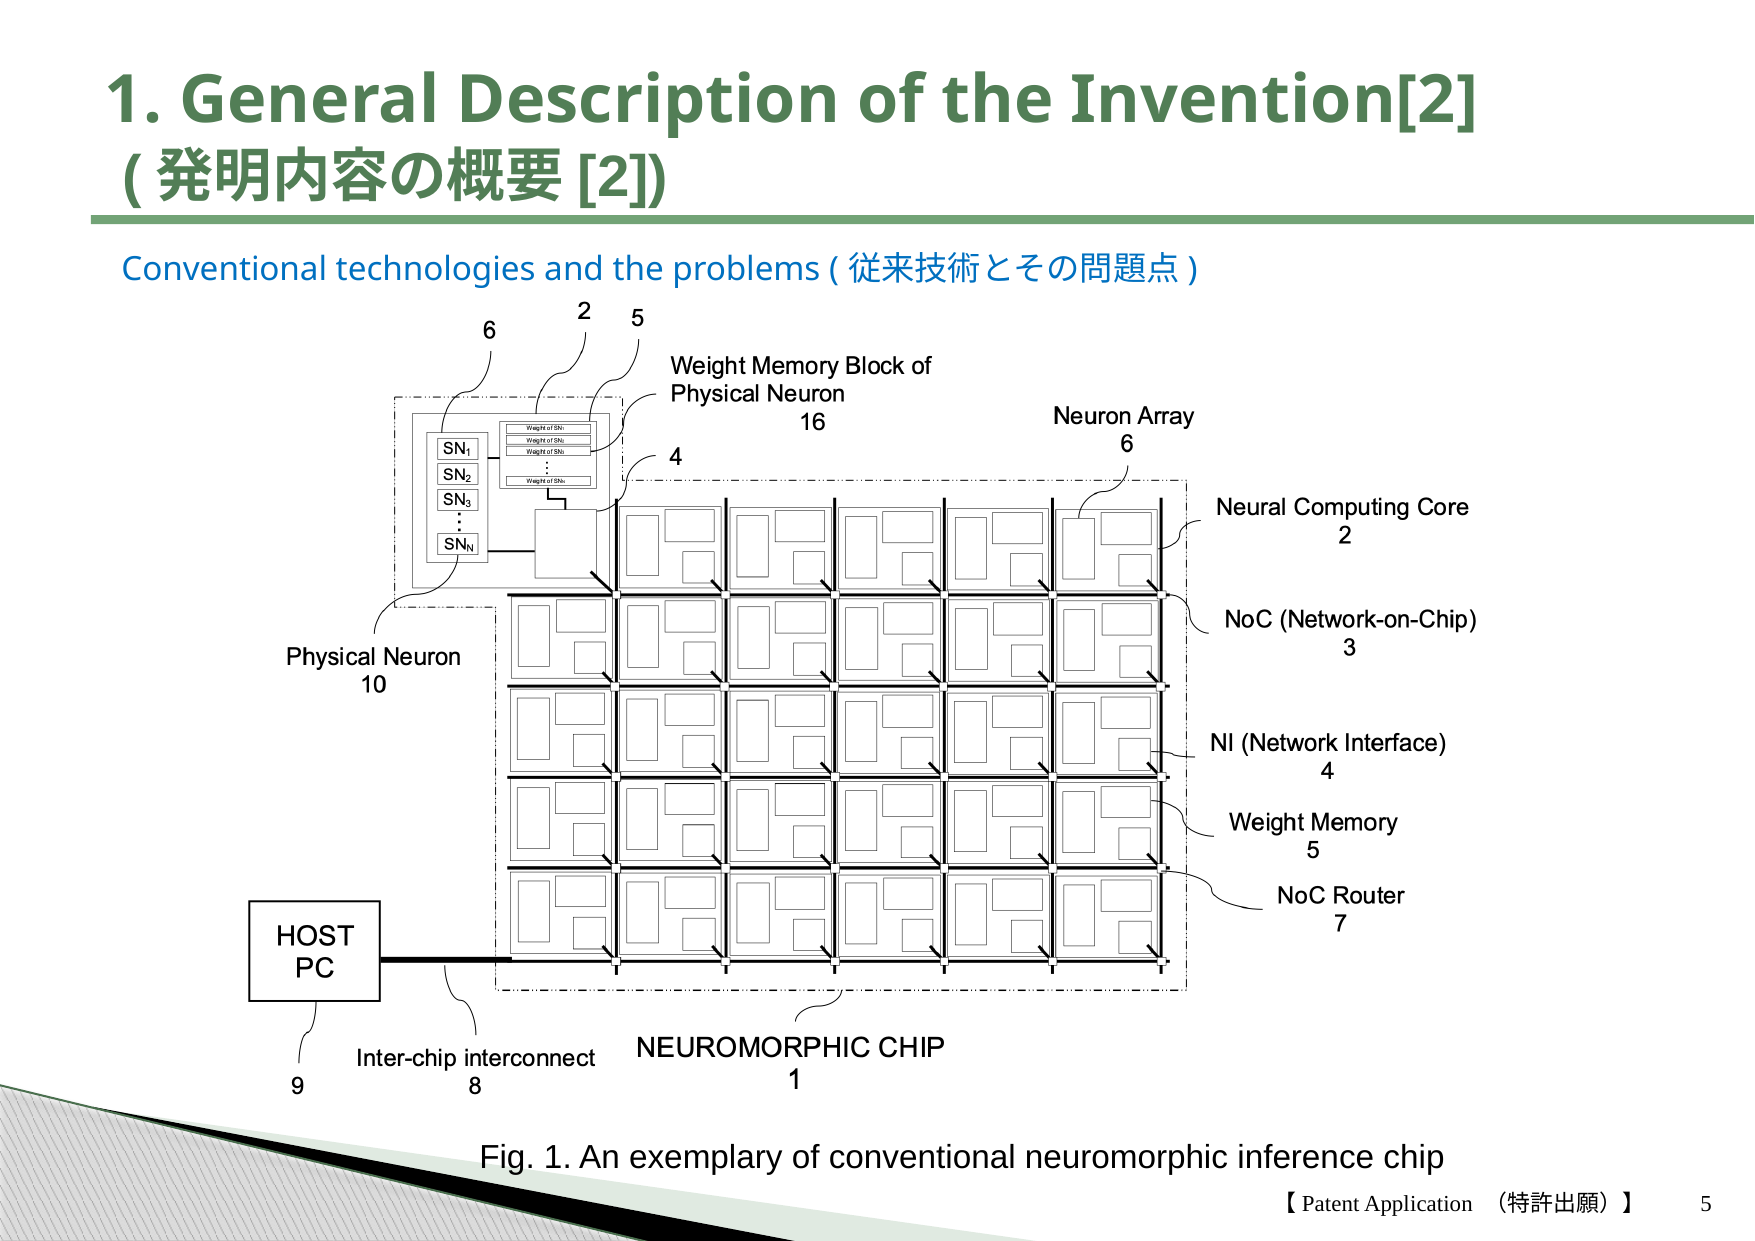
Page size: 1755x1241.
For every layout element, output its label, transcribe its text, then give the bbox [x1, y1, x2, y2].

subtitle (発明内容の概要[2]) [113, 137, 1755, 214]
title 1. General Description of the Invention[2] [87, 49, 1755, 137]
text_box Fig. 1. An exemplary of conventional neuromorphic inference chip [464, 1127, 1568, 1183]
slide_number 5 [1663, 1158, 1729, 1225]
list Conventional technologies and the problems (従来技術とその問題点) [83, 238, 1663, 1103]
footer 【Patent Application （特許出願）】 [1211, 1158, 1663, 1225]
picture [225, 285, 1492, 1116]
